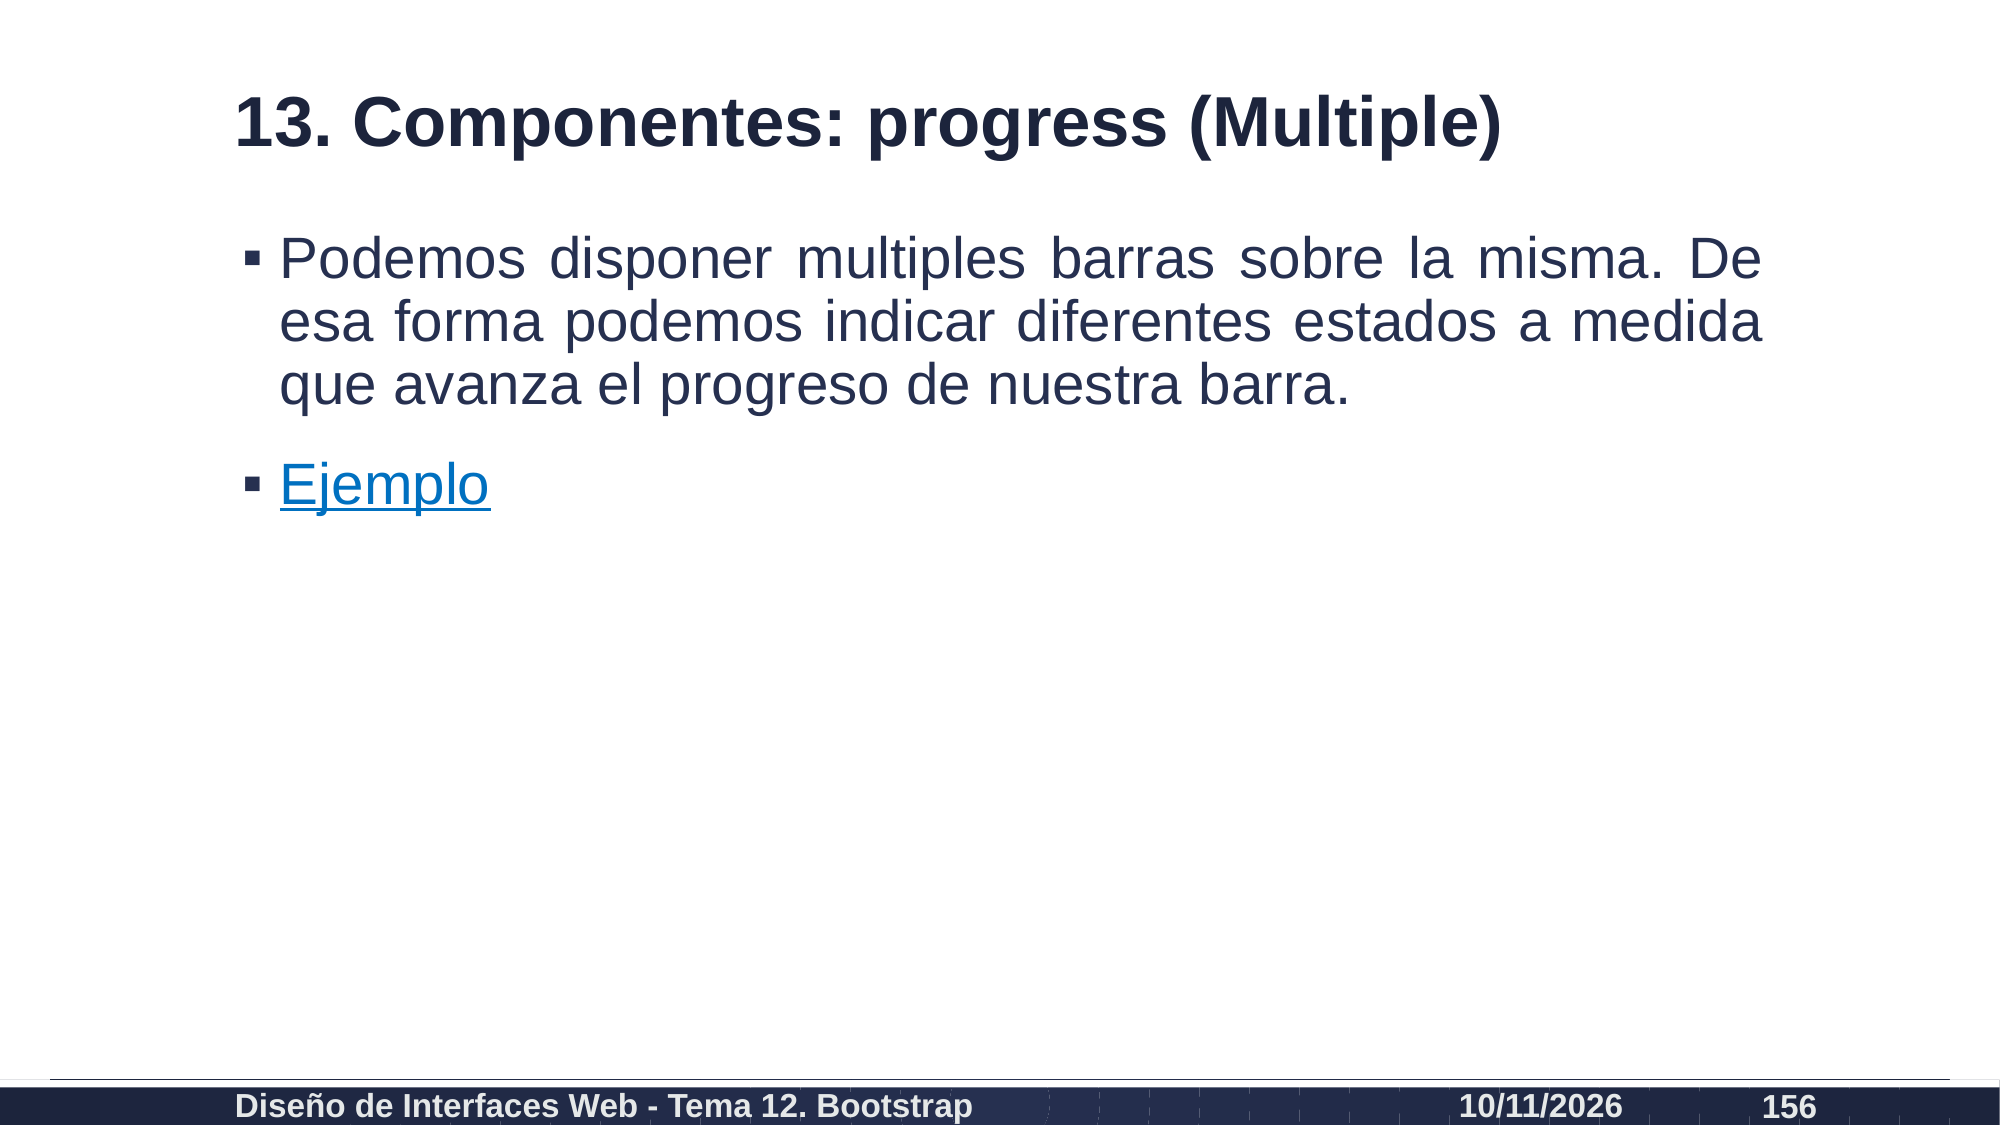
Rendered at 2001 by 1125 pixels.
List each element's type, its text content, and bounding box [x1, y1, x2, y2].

slide_number 156 [1674, 1085, 1833, 1125]
title 13. Componentes: progress (Multiple) [219, 76, 1780, 170]
list Podemos disponer multiples barras sobre la misma. De esa forma podemos indicar diferentes estados a medida que avanza el progreso de nuestra barra. Ejemplo [219, 220, 1780, 989]
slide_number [1420, 1085, 1639, 1124]
footer Diseño de Interfaces Web - Tema 12. Bootstrap [219, 1085, 1395, 1124]
